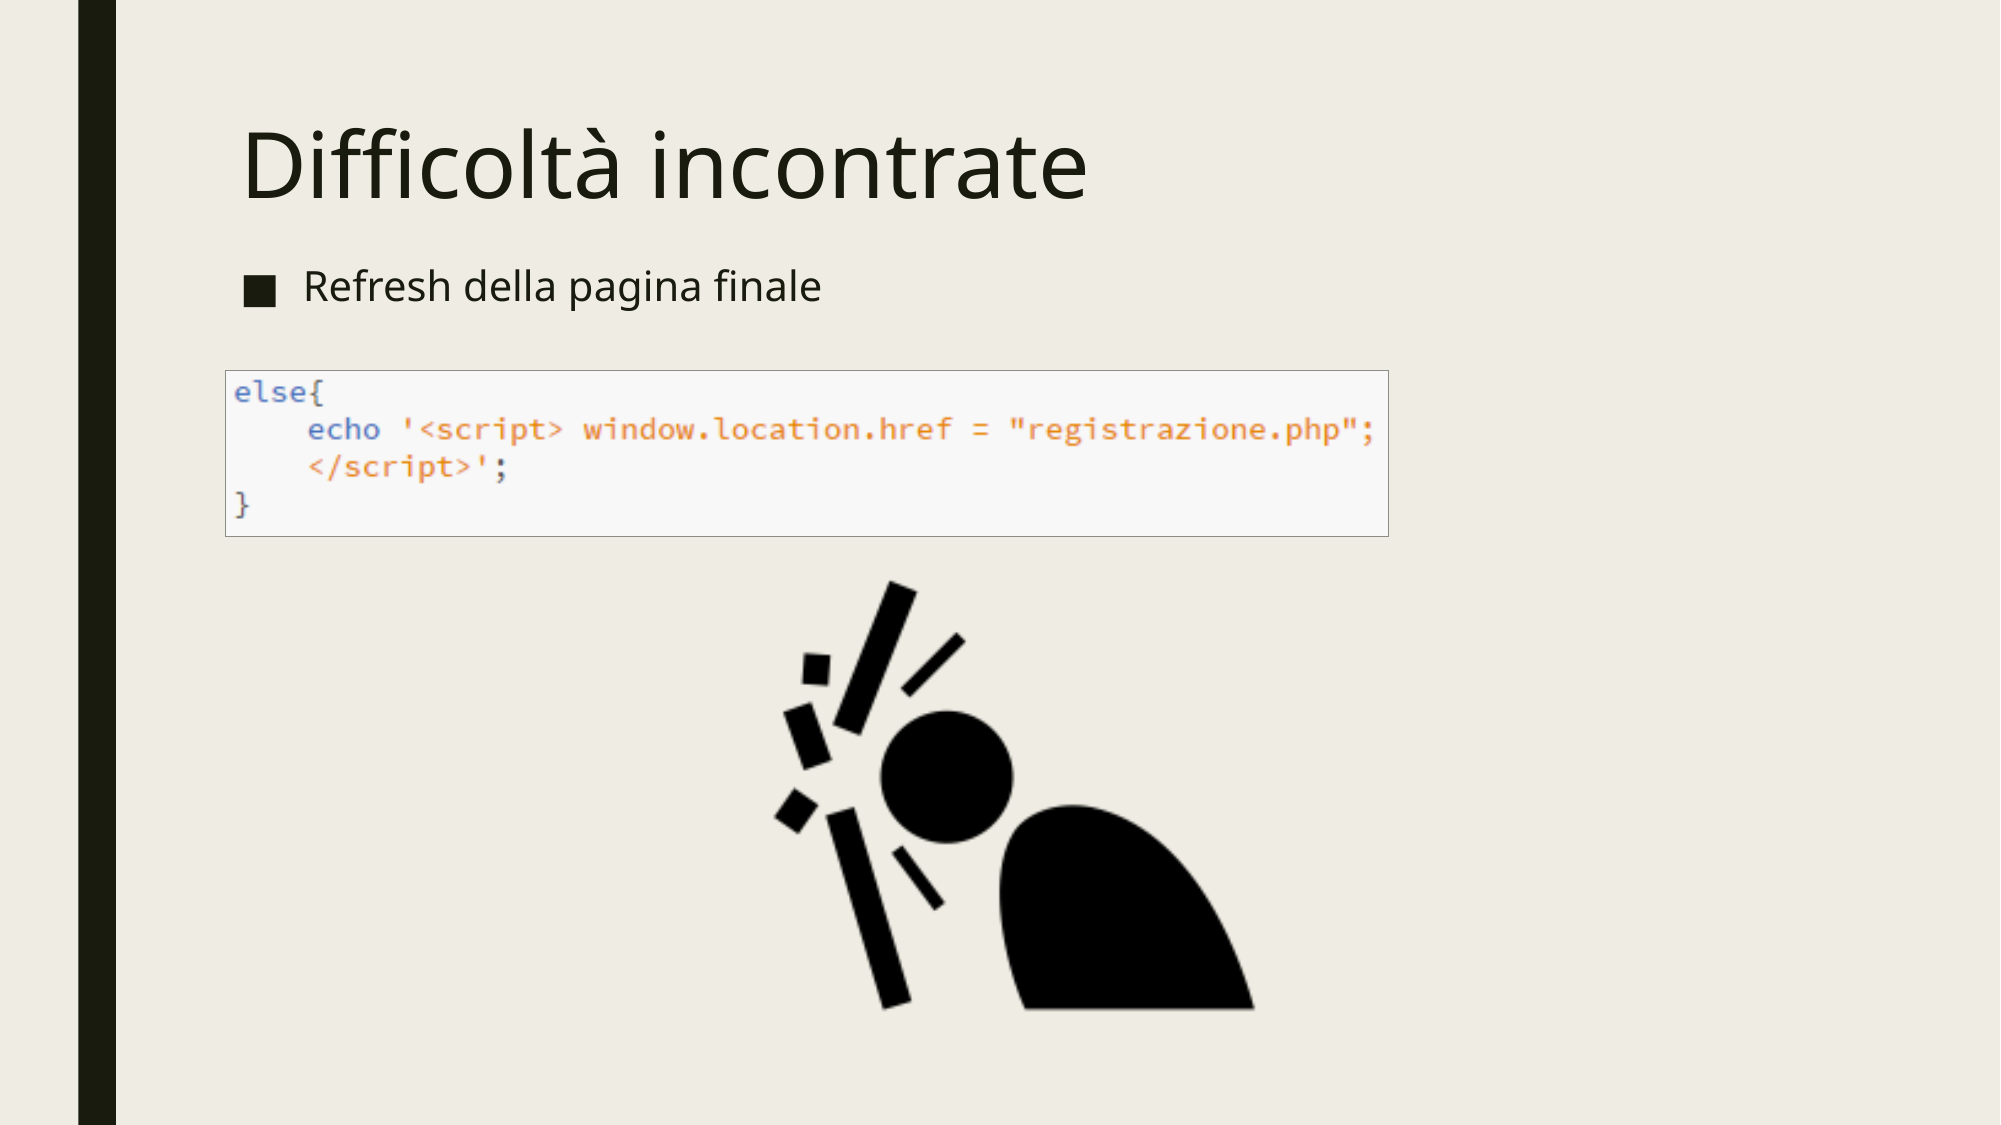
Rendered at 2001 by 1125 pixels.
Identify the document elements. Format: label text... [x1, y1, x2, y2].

title Difficoltà incontrate [225, 112, 1800, 256]
picture [224, 370, 1389, 537]
list Refresh della pagina finale [225, 256, 1800, 845]
picture [767, 550, 1258, 1041]
